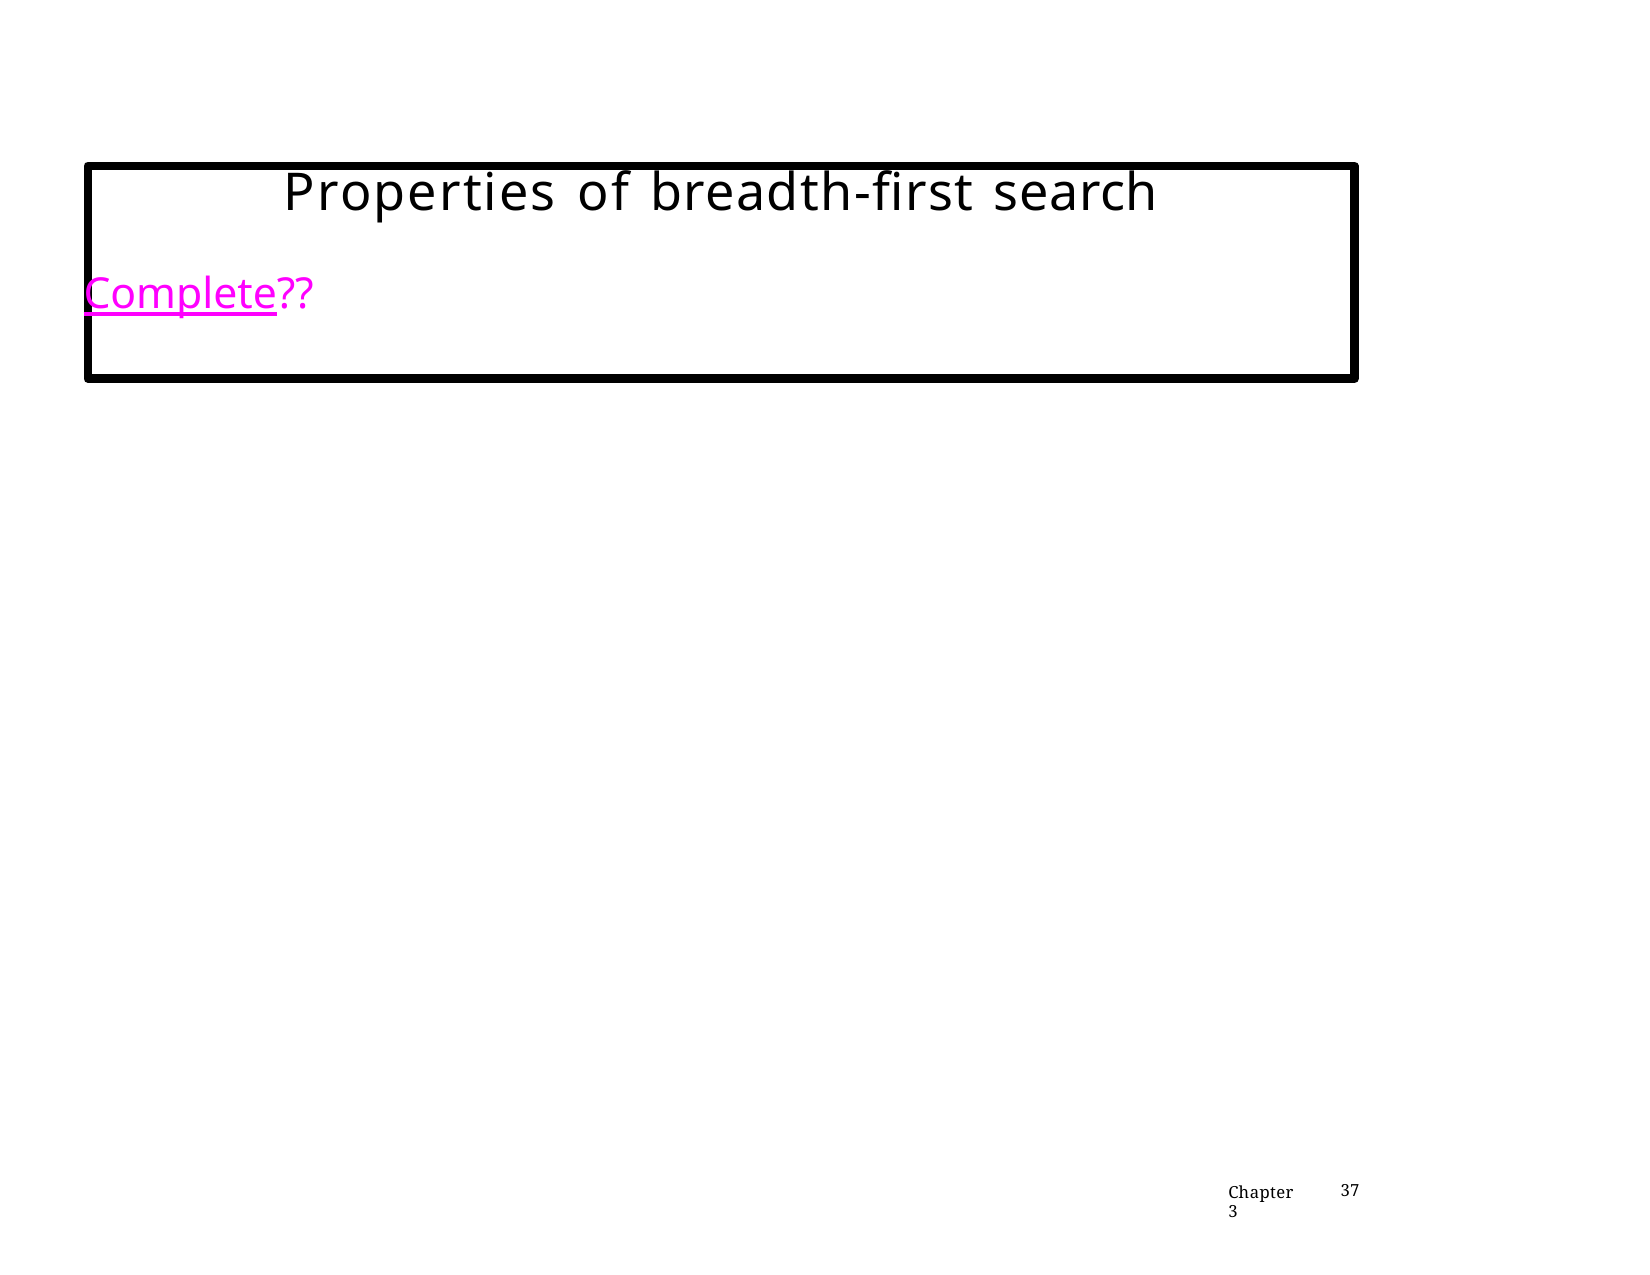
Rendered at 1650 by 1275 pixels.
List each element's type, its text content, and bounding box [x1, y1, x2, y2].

title Properties of breadth-first search [87, 165, 1355, 379]
text_box Complete?? [81, 263, 400, 318]
slide_number 37 [1334, 1183, 1367, 1275]
footer Chapter 3 [1226, 1183, 1308, 1275]
